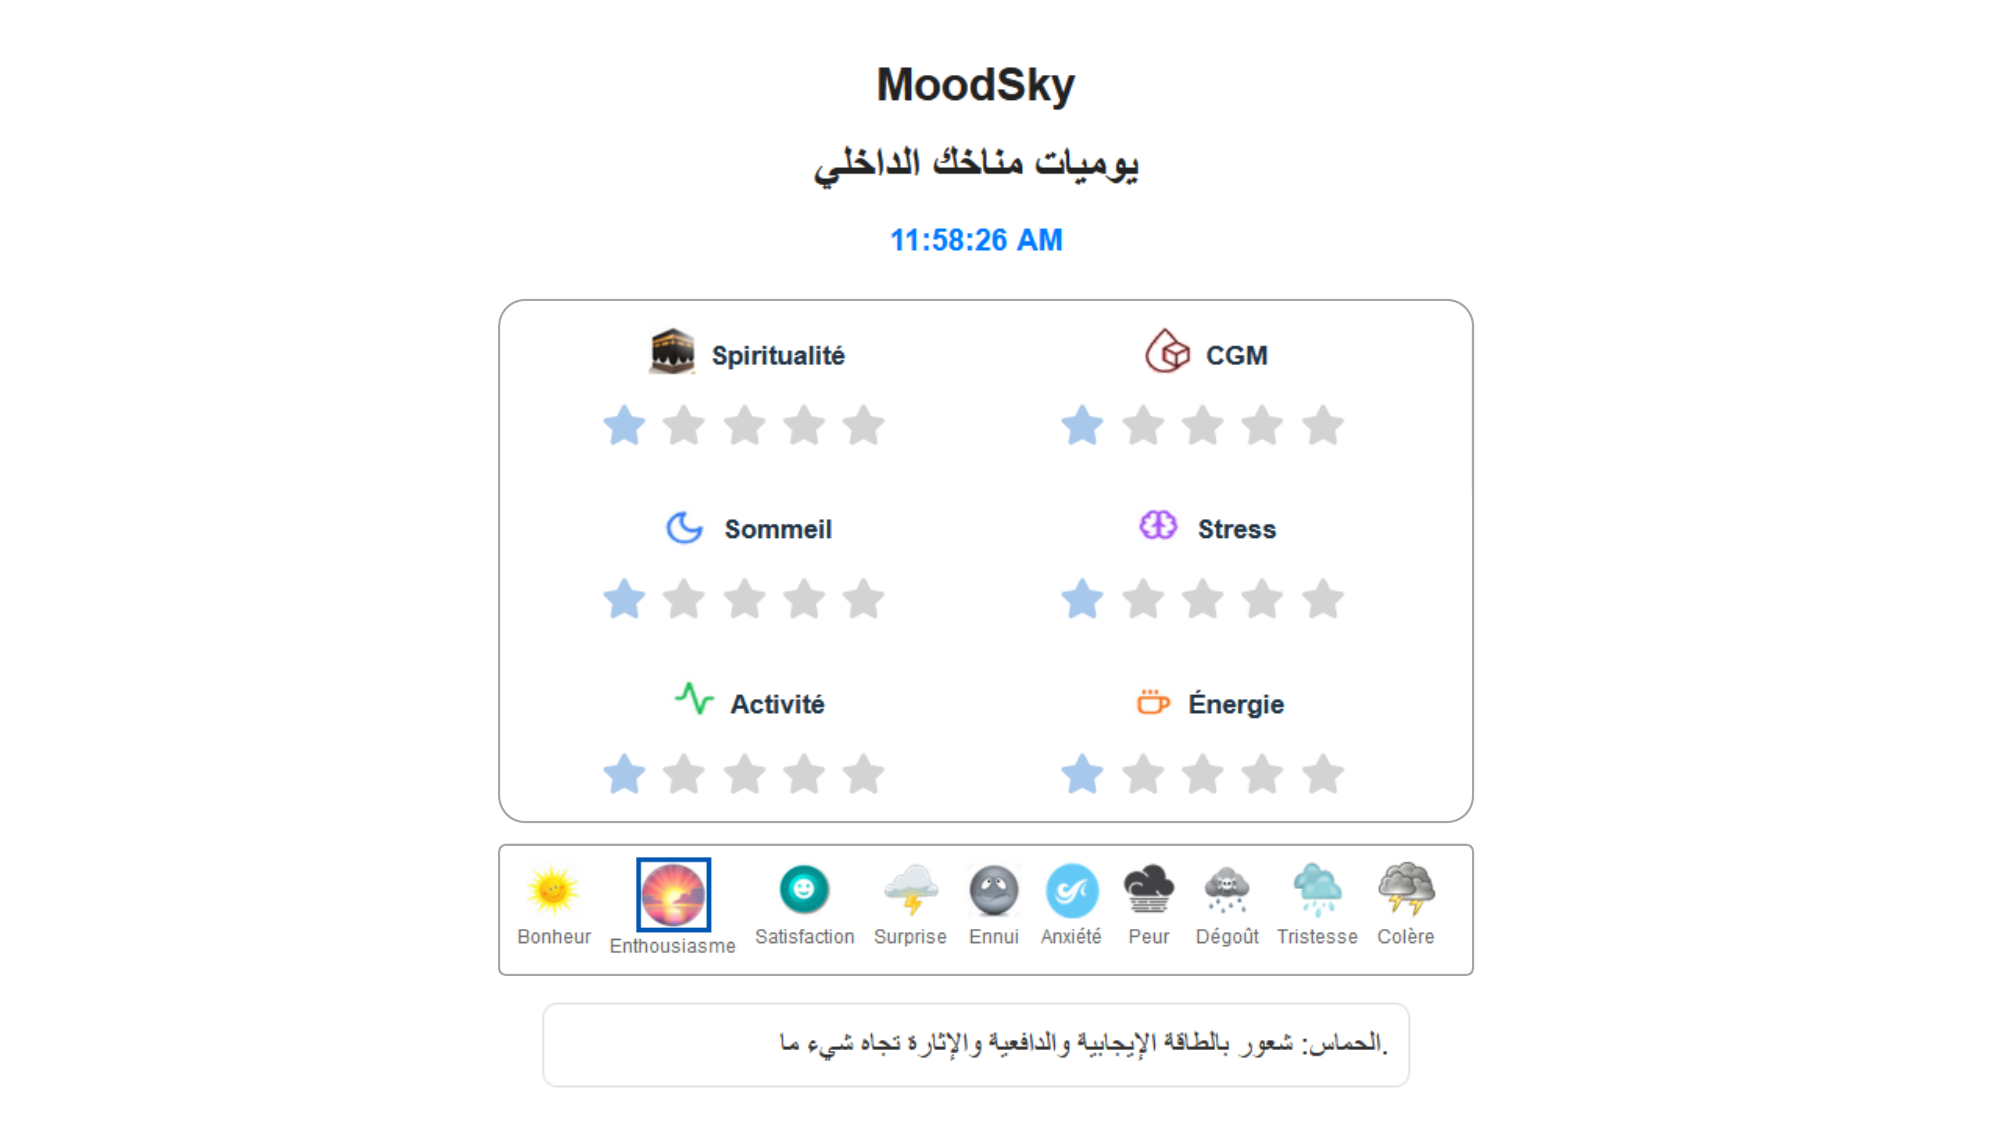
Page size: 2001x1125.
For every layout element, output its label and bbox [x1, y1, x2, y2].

picture [499, 13, 1501, 1111]
